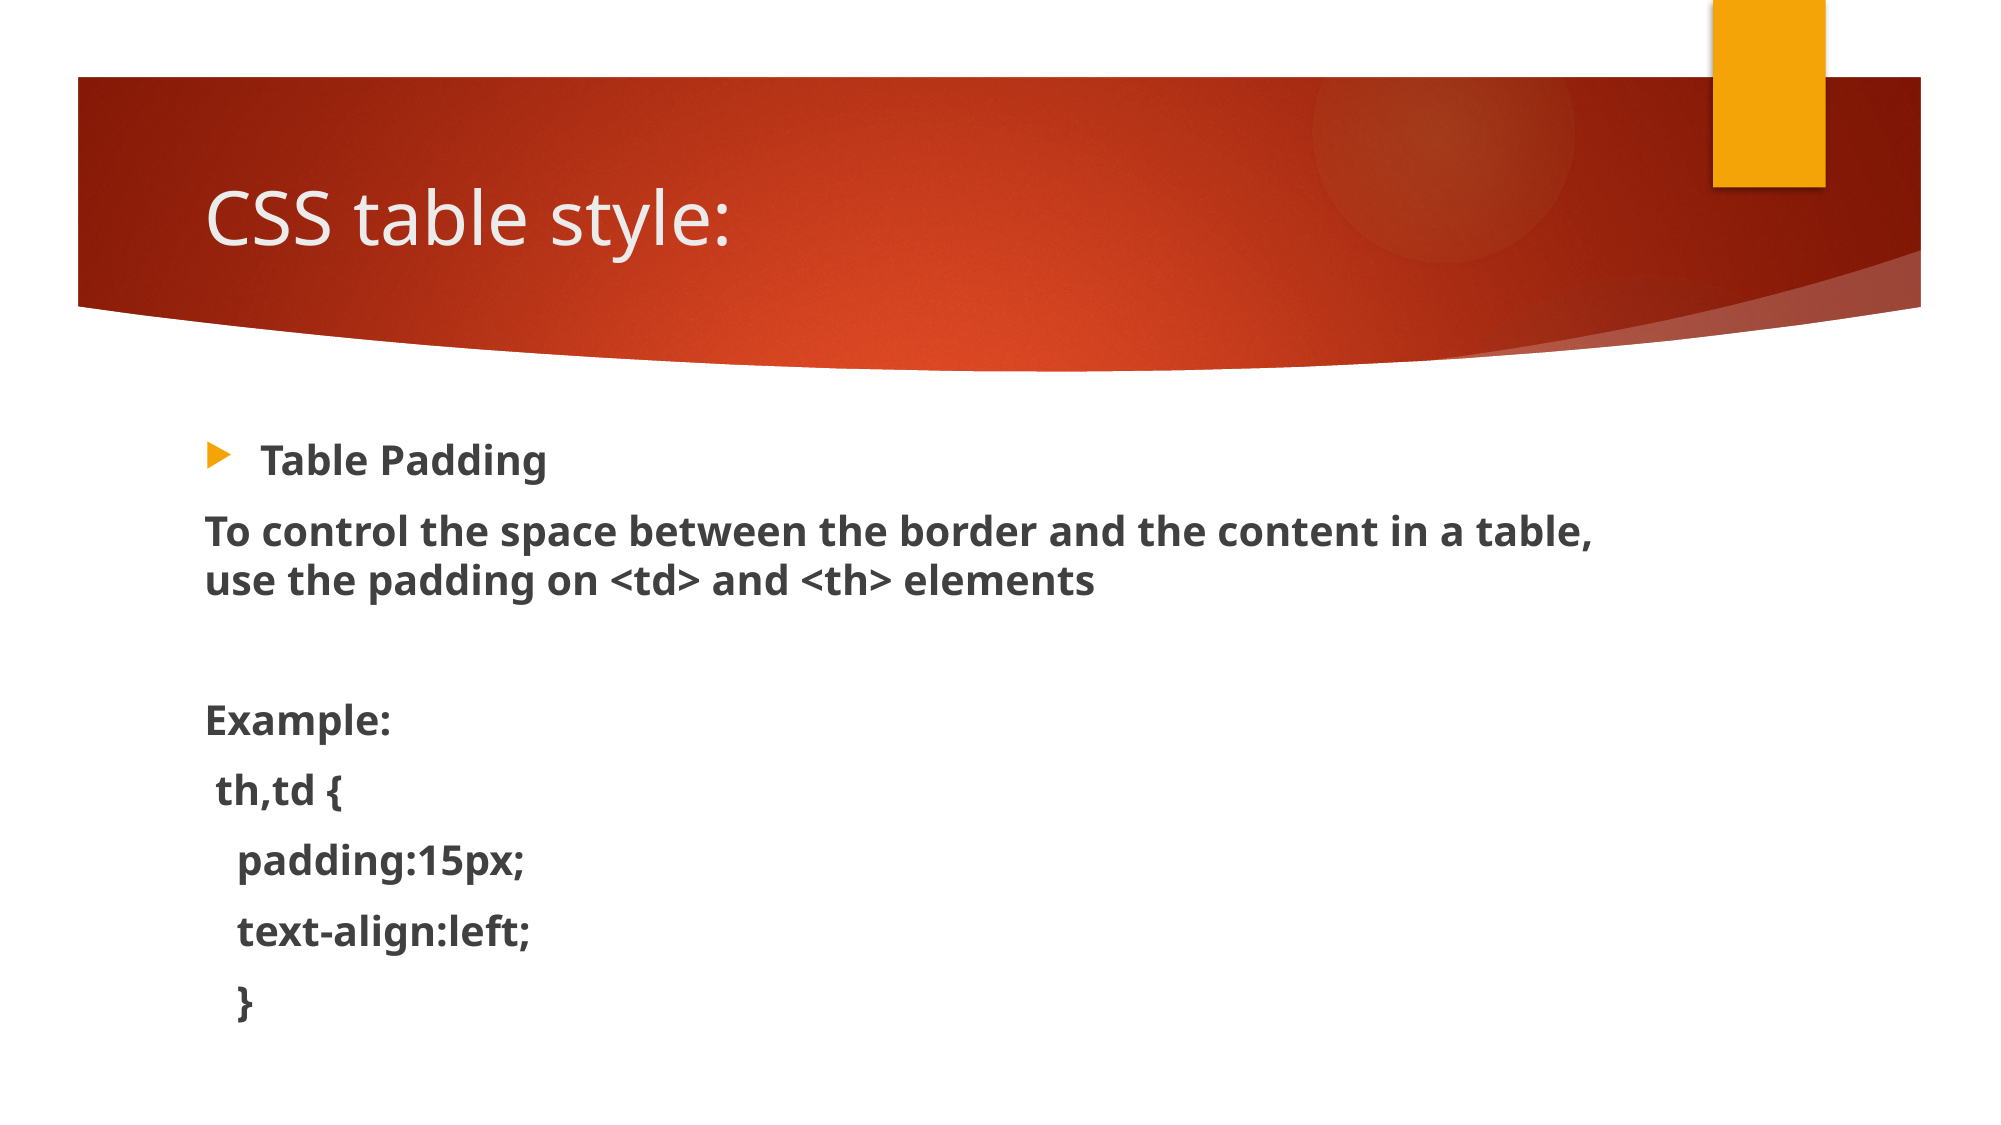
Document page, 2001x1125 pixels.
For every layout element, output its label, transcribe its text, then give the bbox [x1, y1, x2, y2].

title CSS table style: [189, 155, 1627, 275]
list Table Padding To control the space between the border and the content in a table, use the padding on <td> and <th> elements Example: th,td { padding:15px; text-align:left; } [189, 427, 1627, 1036]
